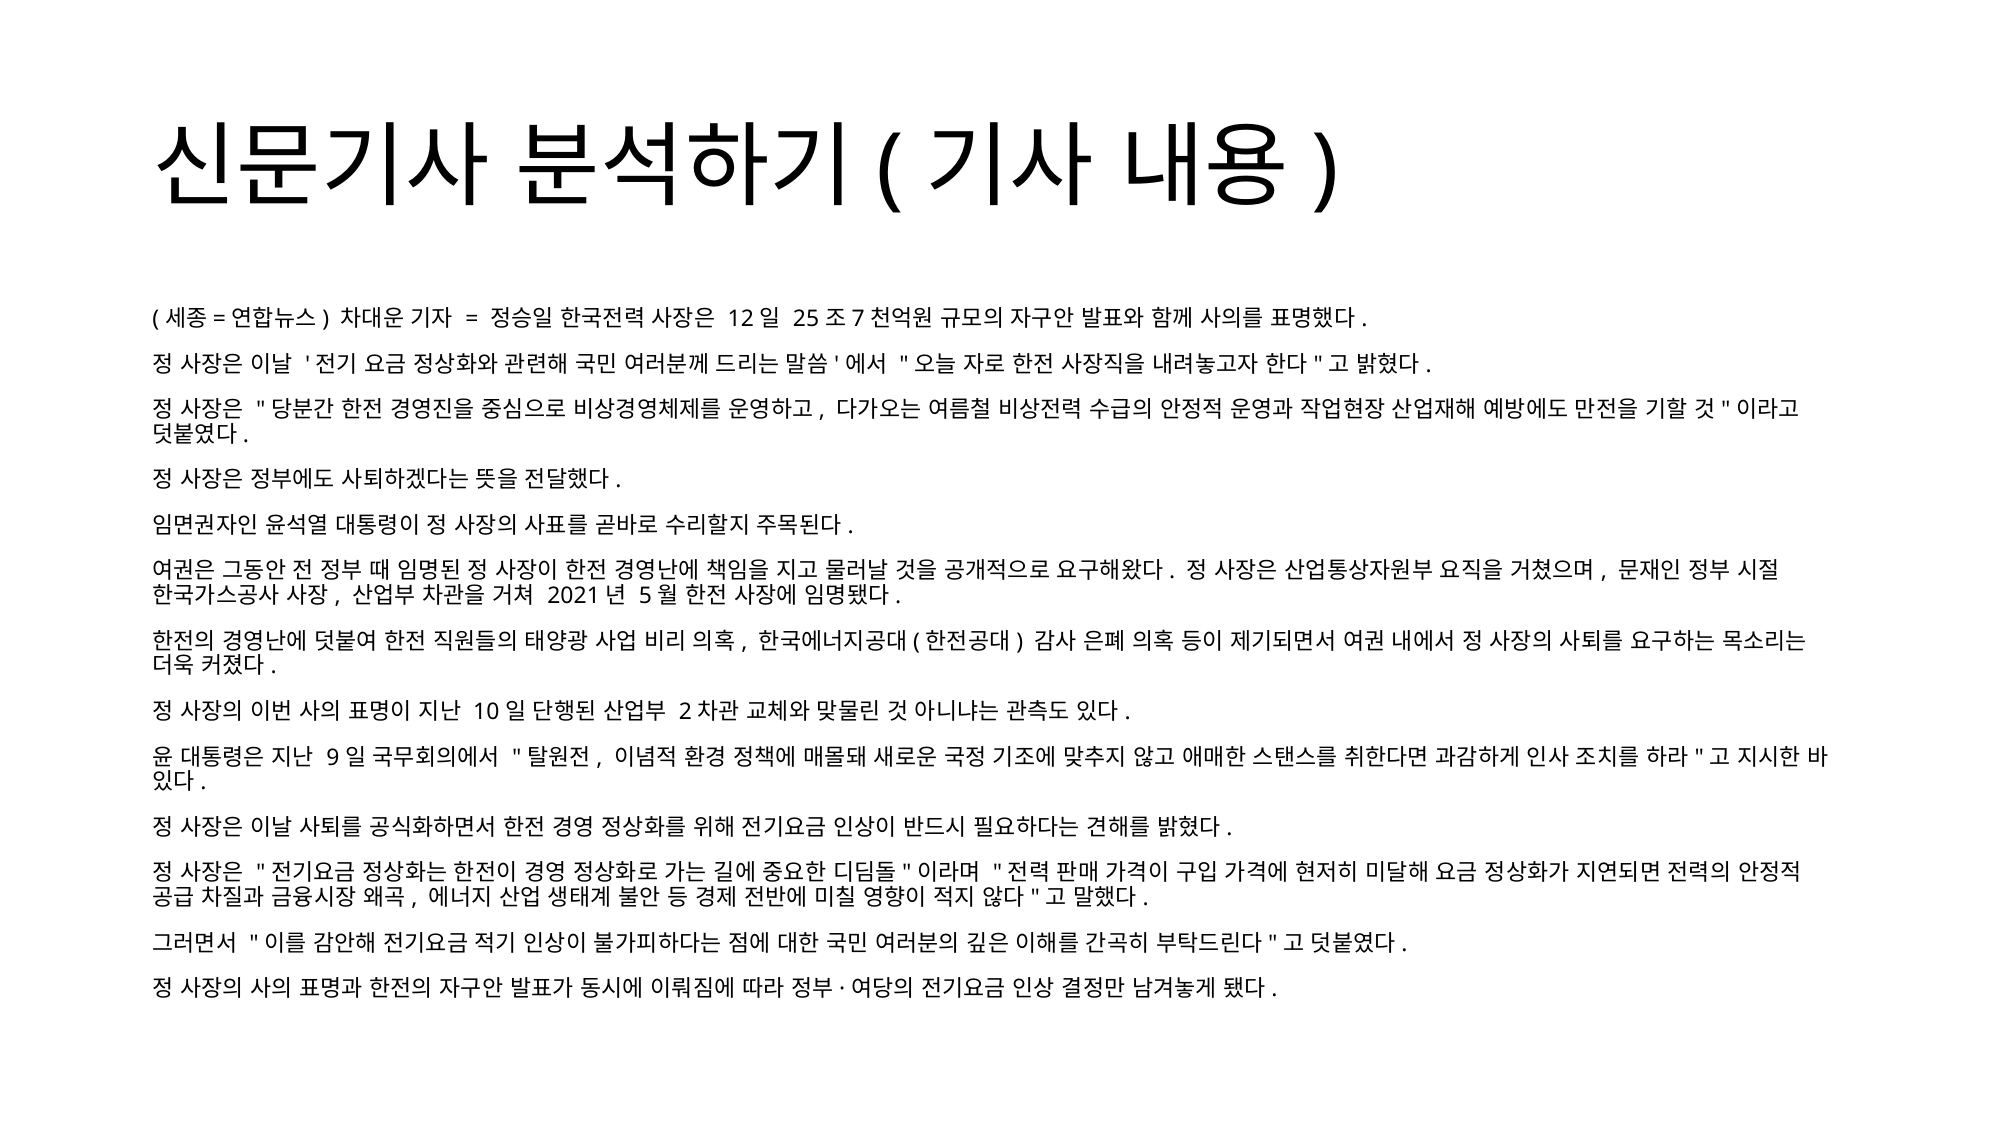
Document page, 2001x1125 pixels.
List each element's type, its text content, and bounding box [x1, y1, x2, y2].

title 신문기사 분석하기(기사 내용) [137, 59, 1863, 278]
list (세종=연합뉴스) 차대운 기자 = 정승일 한국전력 사장은 12일 25조7천억원 규모의 자구안 발표와 함께 사의를 표명했다. 정 사장은 이날 '전기 요금 정상화와 관련해 국민 여러분께 드리는 말씀'에서 "오늘 자로 한전 사장직을 내려놓고자 한다"고 밝혔다. 정 사장은 "당분간 한전 경영진을 중심으로 비상경영체제를 운영하고, 다가오는 여름철 비상전력 수급의 안정적 운영과 작업현장 산업재해 예방에도 만전을 기할 것"이라고 덧붙였다. 정 사장은 정부에도 사퇴하겠다는 뜻을 전달했다. 임면권자인 윤석열 대통령이 정 사장의 사표를 곧바로 수리할지 주목된다. 여권은 그동안 전 정부 때 임명된 정 사장이 한전 경영난에 책임을 지고 물러날 것을 공개적으로 요구해왔다. 정 사장은 산업통상자원부 요직을 거쳤으며, 문재인 정부 시절 한국가스공사 사장, 산업부 차관을 거쳐 2021년 5월 한전 사장에 임명됐다. 한전의 경영난에 덧붙여 한전 직원들의 태양광 사업 비리 의혹, 한국에너지공대(한전공대) 감사 은폐 의혹 등이 제기되면서 여권 내에서 정 사장의 사퇴를 요구하는 목소리는 더욱 커졌다. 정 사장의 이번 사의 표명이 지난 10일 단행된 산업부 2차관 교체와 맞물린 것 아니냐는 관측도 있다. 윤 대통령은 지난 9일 국무회의에서 "탈원전, 이념적 환경 정책에 매몰돼 새로운 국정 기조에 맞추지 않고 애매한 스탠스를 취한다면 과감하게 인사 조치를 하라"고 지시한 바 있다. 정 사장은 이날 사퇴를 공식화하면서 한전 경영 정상화를 위해 전기요금 인상이 반드시 필요하다는 견해를 밝혔다. 정 사장은 "전기요금 정상화는 한전이 경영 정상화로 가는 길에 중요한 디딤돌"이라며 "전력 판매 가격이 구입 가격에 현저히 미달해 요금 정상화가 지연되면 전력의 안정적 공급 차질과 금융시장 왜곡, 에너지 산업 생태계 불안 등 경제 전반에 미칠 영향이 적지 않다"고 말했다. 그러면서 "이를 감안해 전기요금 적기 인상이 불가피하다는 점에 대한 국민 여러분의 깊은 이해를 간곡히 부탁드린다"고 덧붙였다. 정 사장의 사의 표명과 한전의 자구안 발표가 동시에 이뤄짐에 따라 정부·여당의 전기요금 인상 결정만 남겨놓게 됐다. [137, 299, 1863, 1014]
